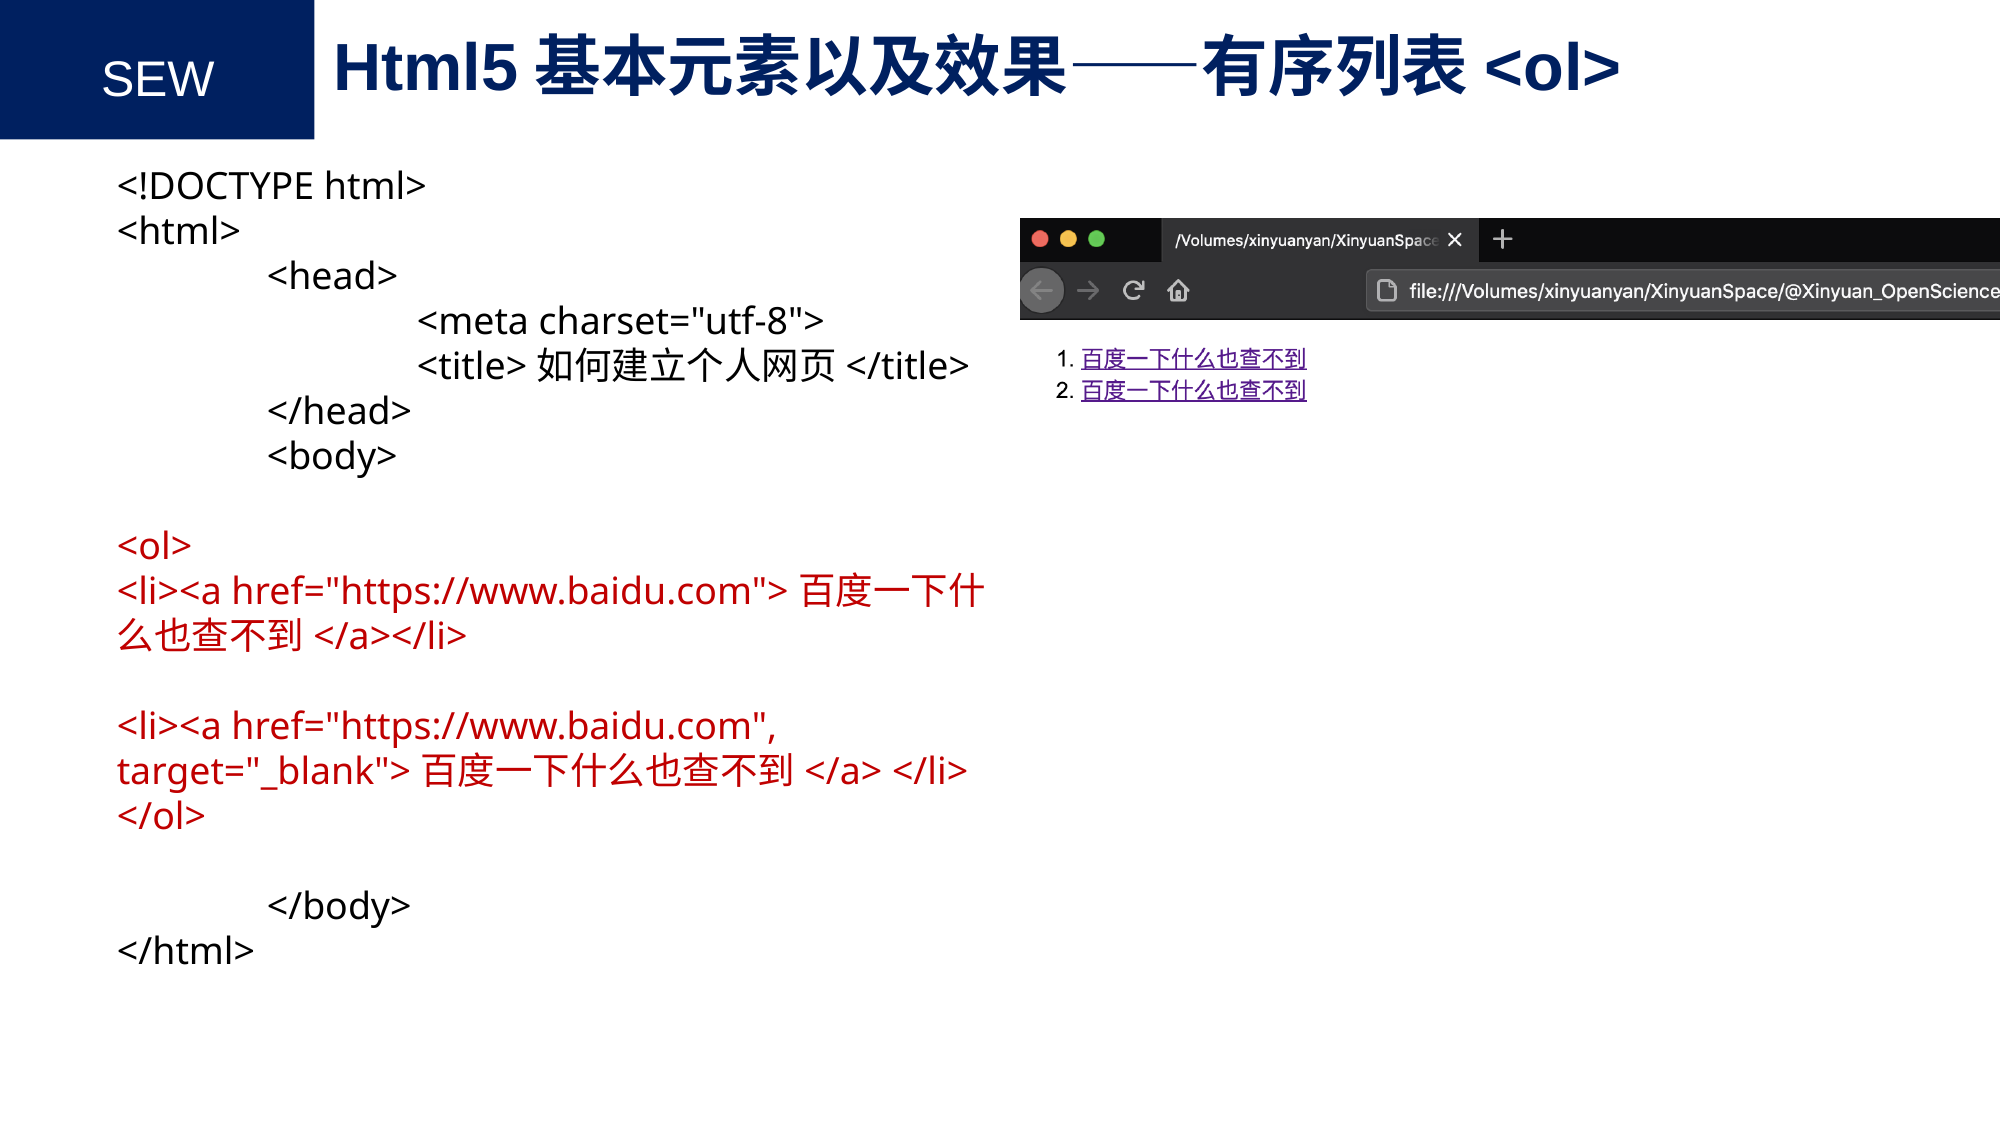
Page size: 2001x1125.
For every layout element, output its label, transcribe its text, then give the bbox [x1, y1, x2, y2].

text_box [0, 0, 315, 141]
text_box <!DOCTYPE html> <html> <head> <meta charset="utf-8"> <title>如何建立个人网页</title> </head> <body> <ol> <li><a href="https://www.baidu.com">百度一下什么也查不到</a></li> <li><a href="https://www.baidu.com", target="_blank">百度一下什么也查不到</a> </li> </ol> </body> </html> [102, 154, 1007, 980]
text_box SEW [86, 39, 230, 115]
picture [1020, 218, 2000, 771]
text_box Html5基本元素以及效果——有序列表<ol> [318, 16, 1637, 112]
